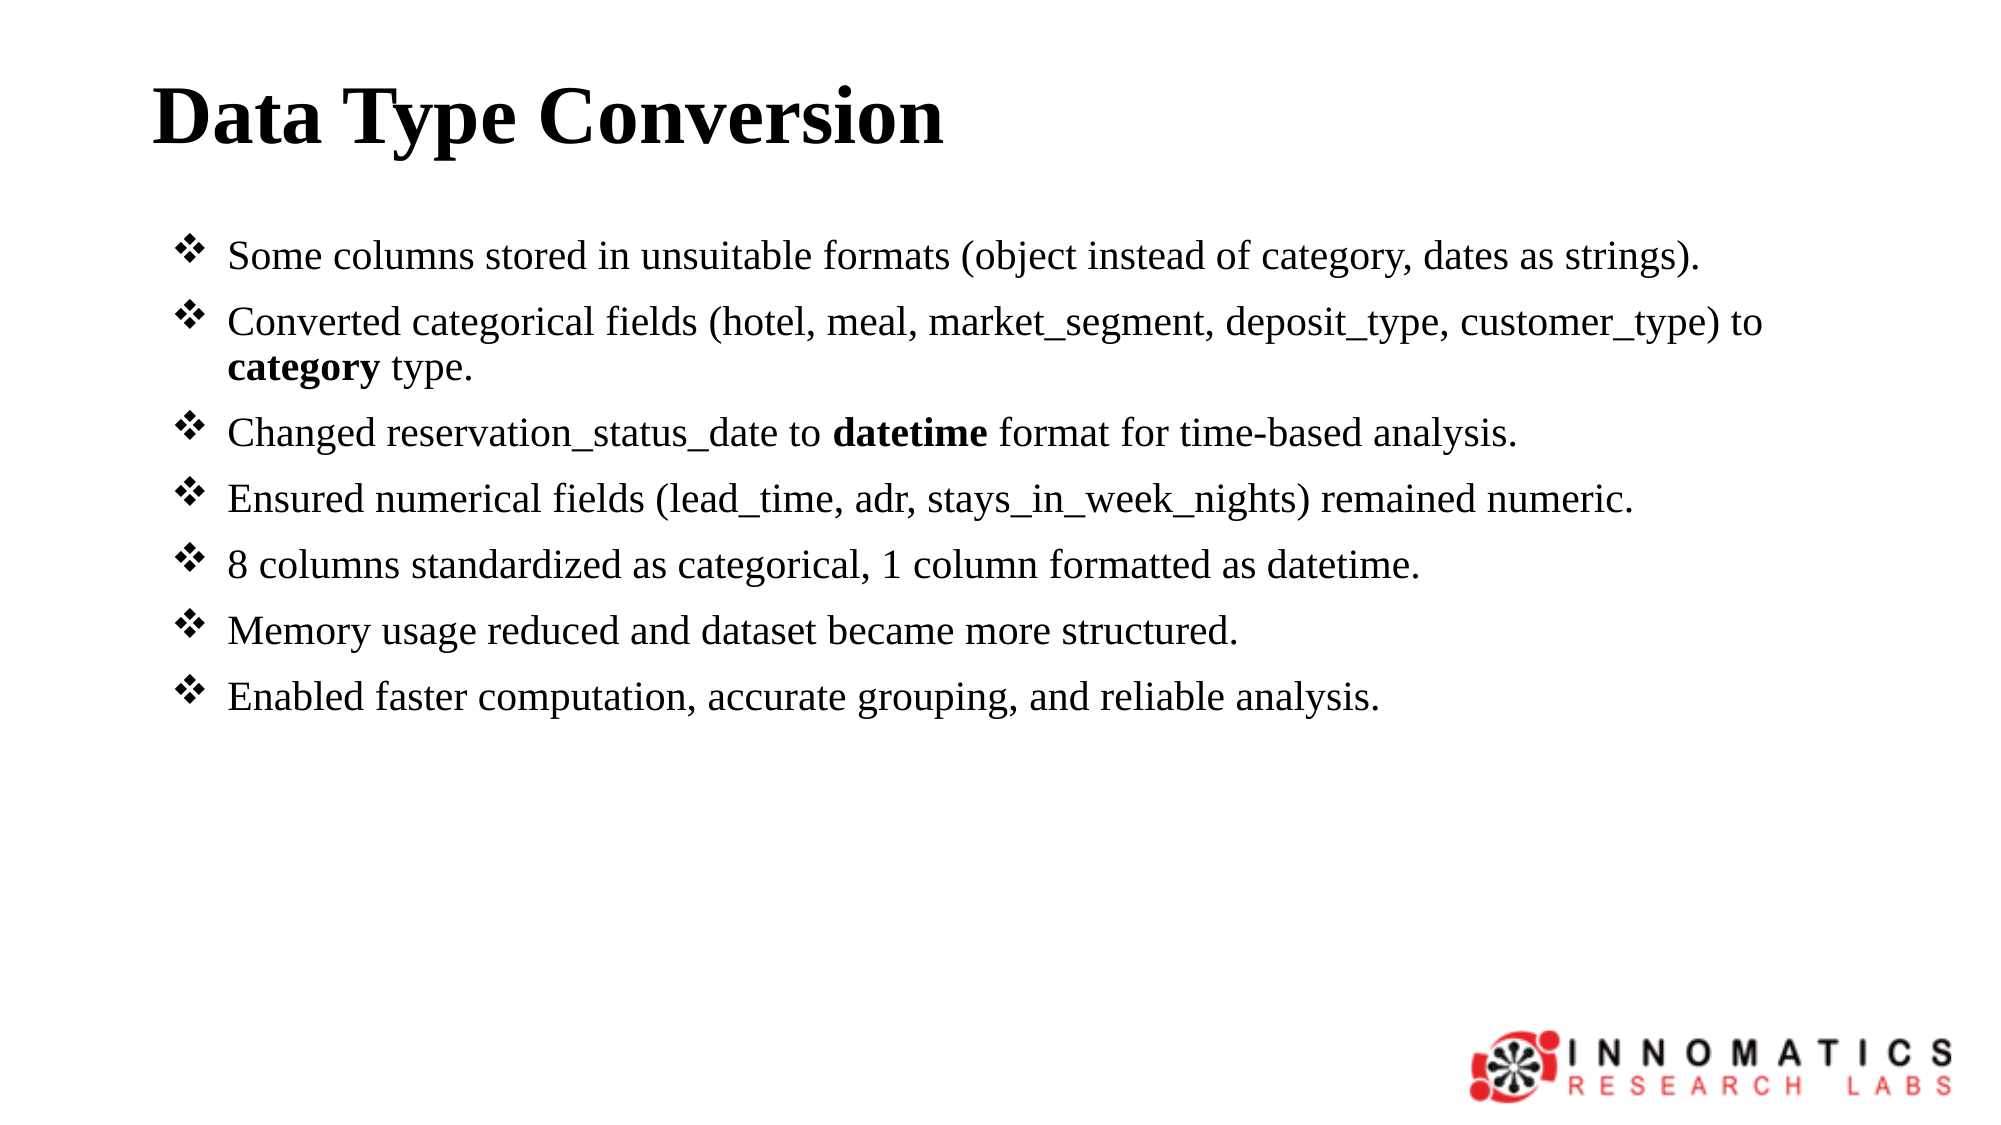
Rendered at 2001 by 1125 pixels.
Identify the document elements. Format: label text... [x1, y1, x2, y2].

picture [1445, 1014, 1975, 1125]
list Some columns stored in unsuitable formats (object instead of category, dates as strings). Converted categorical fields (hotel, meal, market_segment, deposit_type, customer_type) to category type. Changed reservation_status_date to datetime format for time-based analysis. Ensured numerical fields (lead_time, adr, stays_in_week_nights) remained numeric. 8 columns standardized as categorical, 1 column formatted as datetime. Memory usage reduced and dataset became more structured. Enabled faster computation, accurate grouping, and reliable analysis. [137, 226, 1863, 821]
title Data Type Conversion [137, 42, 1863, 193]
